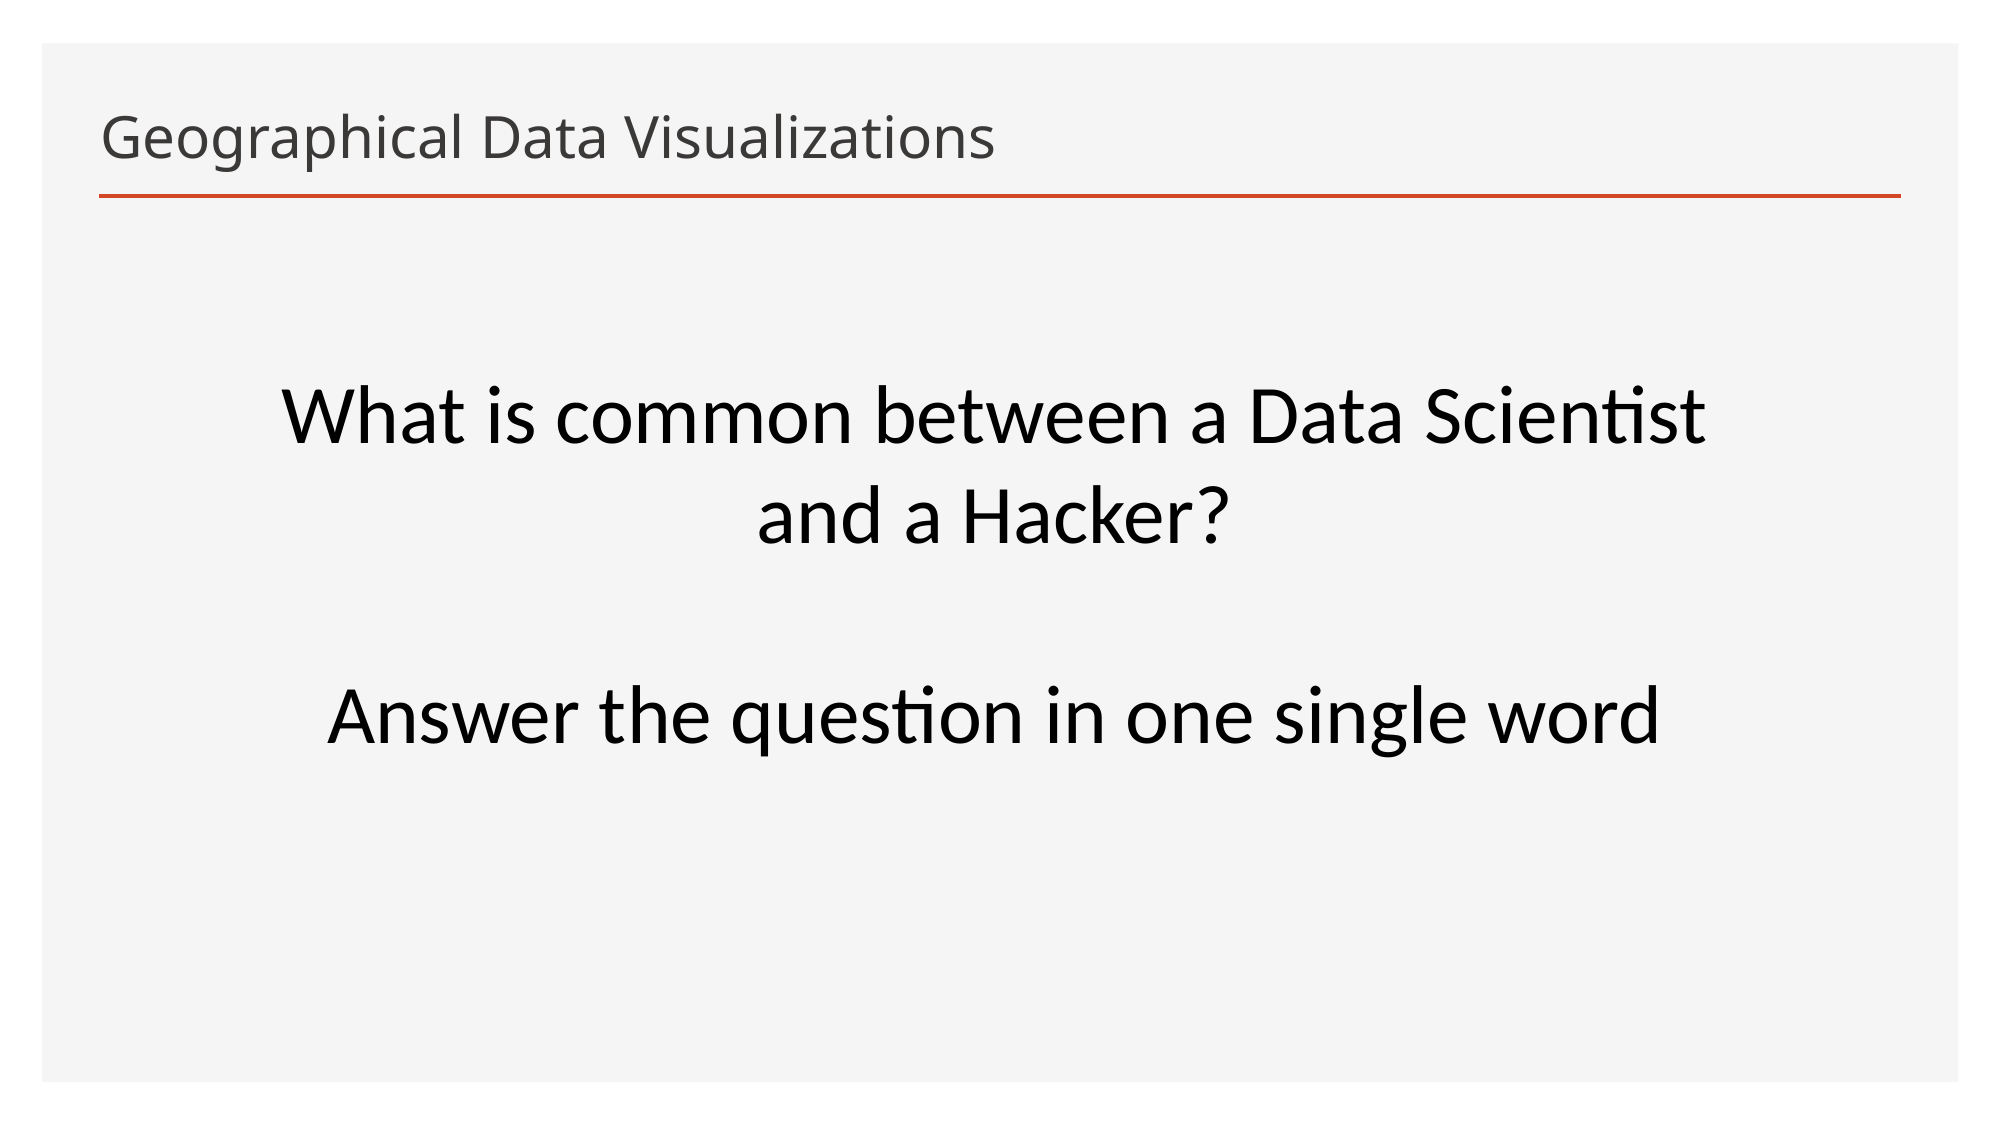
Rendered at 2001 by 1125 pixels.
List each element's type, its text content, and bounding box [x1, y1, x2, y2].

text_box What is common between a Data Scientist and a Hacker? Answer the question in one single word [261, 353, 1729, 813]
title Geographical Data Visualizations [85, 73, 1214, 179]
text_box [101, 244, 1889, 462]
